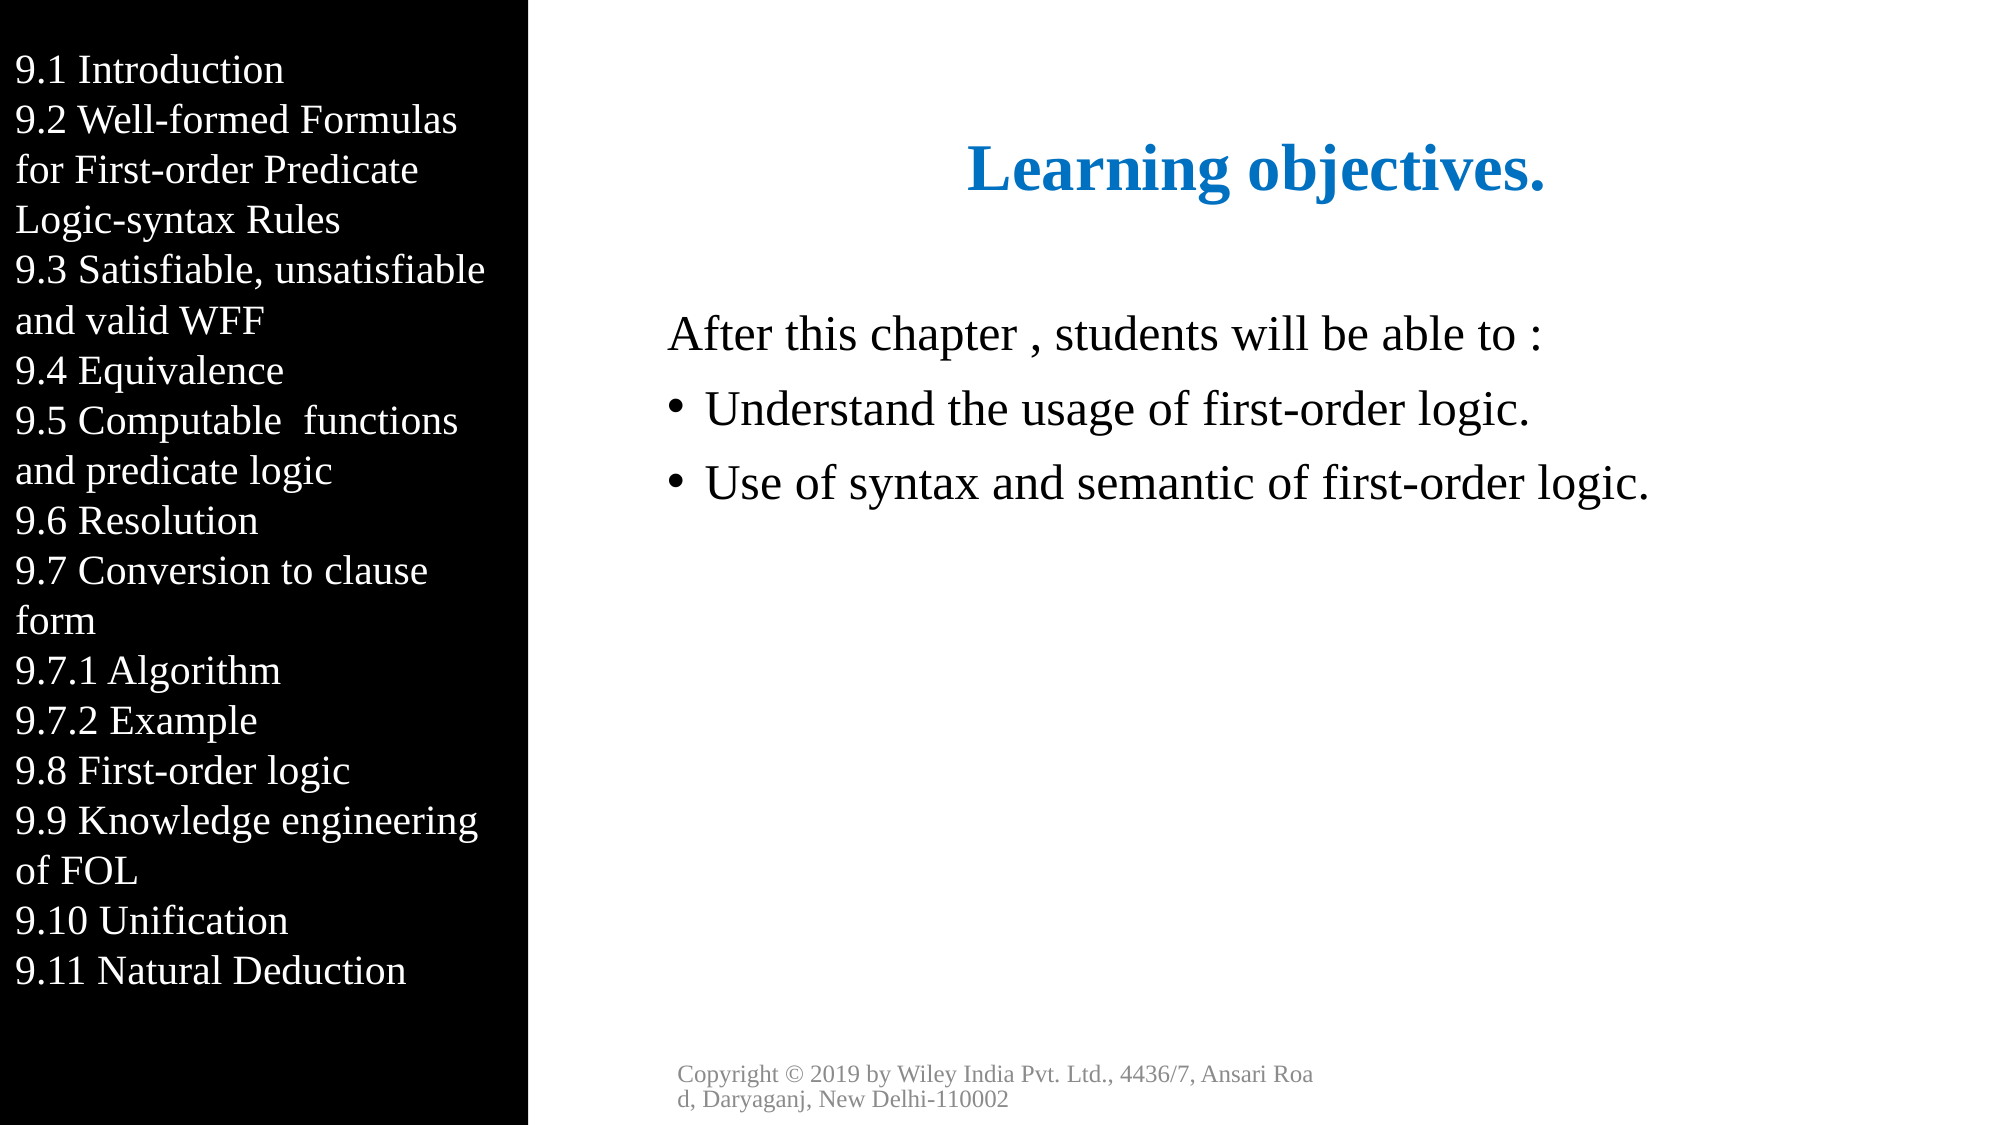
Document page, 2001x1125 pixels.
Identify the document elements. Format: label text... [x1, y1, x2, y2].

title Learning objectives. [652, 59, 1863, 278]
footer Copyright © 2019 by Wiley India Pvt. Ltd., 4436/7, Ansari Road, Daryaganj, New Delhi-110002 [662, 1042, 1338, 1103]
text_box 9.1 Introduction 9.2 Well-formed Formulas for First-order Predicate Logic-syntax Rules 9.3 Satisfiable, unsatisfiable and valid WFF 9.4 Equivalence 9.5 Computable functions and predicate logic 9.6 Resolution 9.7 Conversion to clause form 9.7.1 Algorithm 9.7.2 Example 9.8 First-order logic 9.9 Knowledge engineering of FOL 9.10 Unification 9.11 Natural Deduction [0, 0, 529, 1125]
list After this chapter , students will be able to : Understand the usage of first-order logic. Use of syntax and semantic of first-order logic. [652, 299, 1863, 1014]
